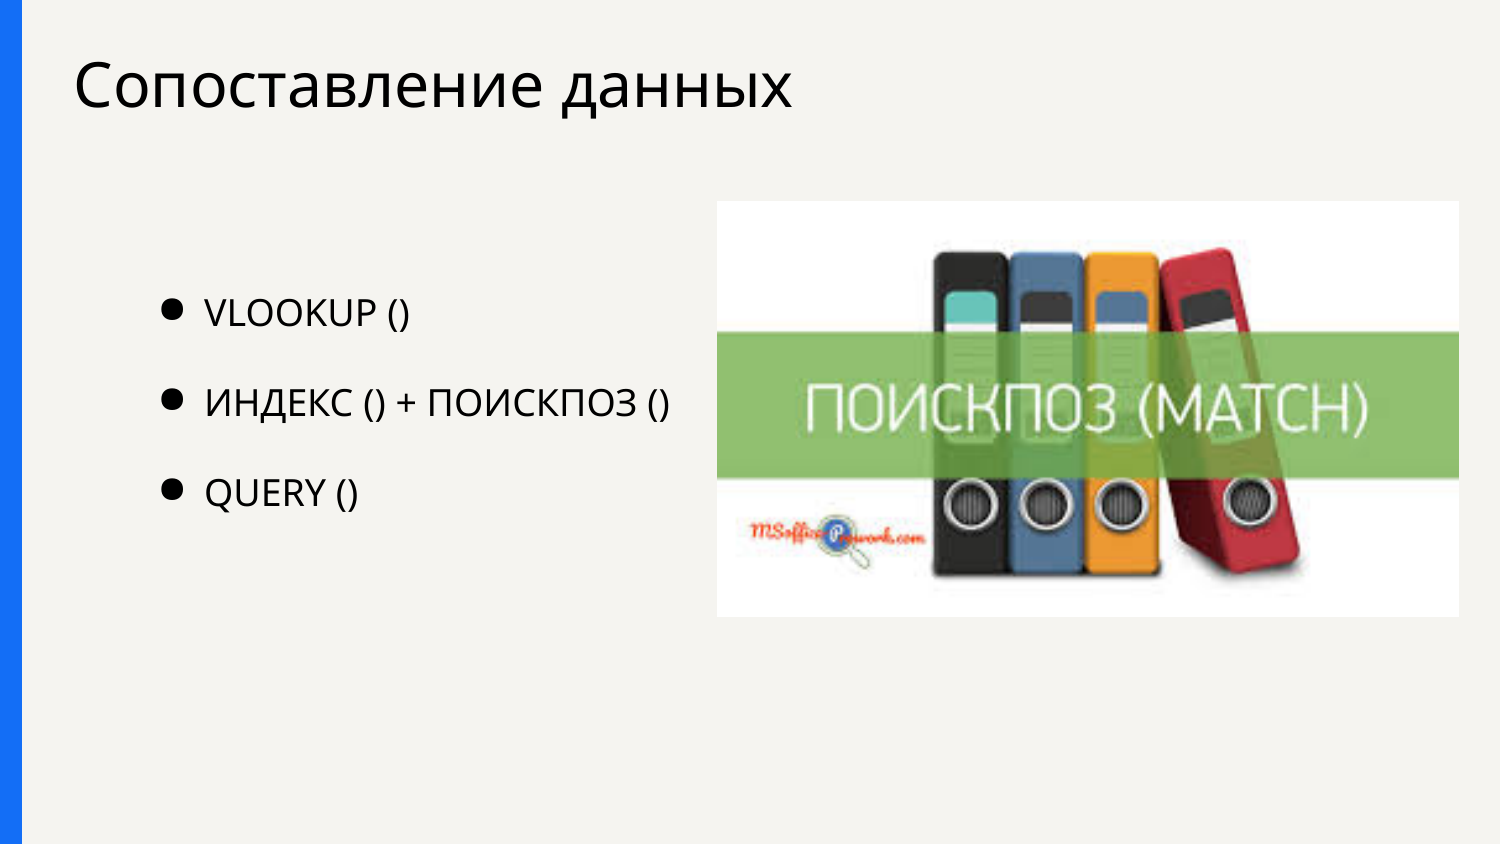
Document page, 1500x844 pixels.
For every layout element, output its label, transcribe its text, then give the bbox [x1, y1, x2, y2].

subtitle VLOOKUP () ИНДЕКС () + ПОИСКПОЗ () QUERY () [121, 229, 688, 645]
title Сопоставление данных [59, 29, 1053, 183]
picture [716, 201, 1459, 617]
text_box [0, 0, 22, 844]
